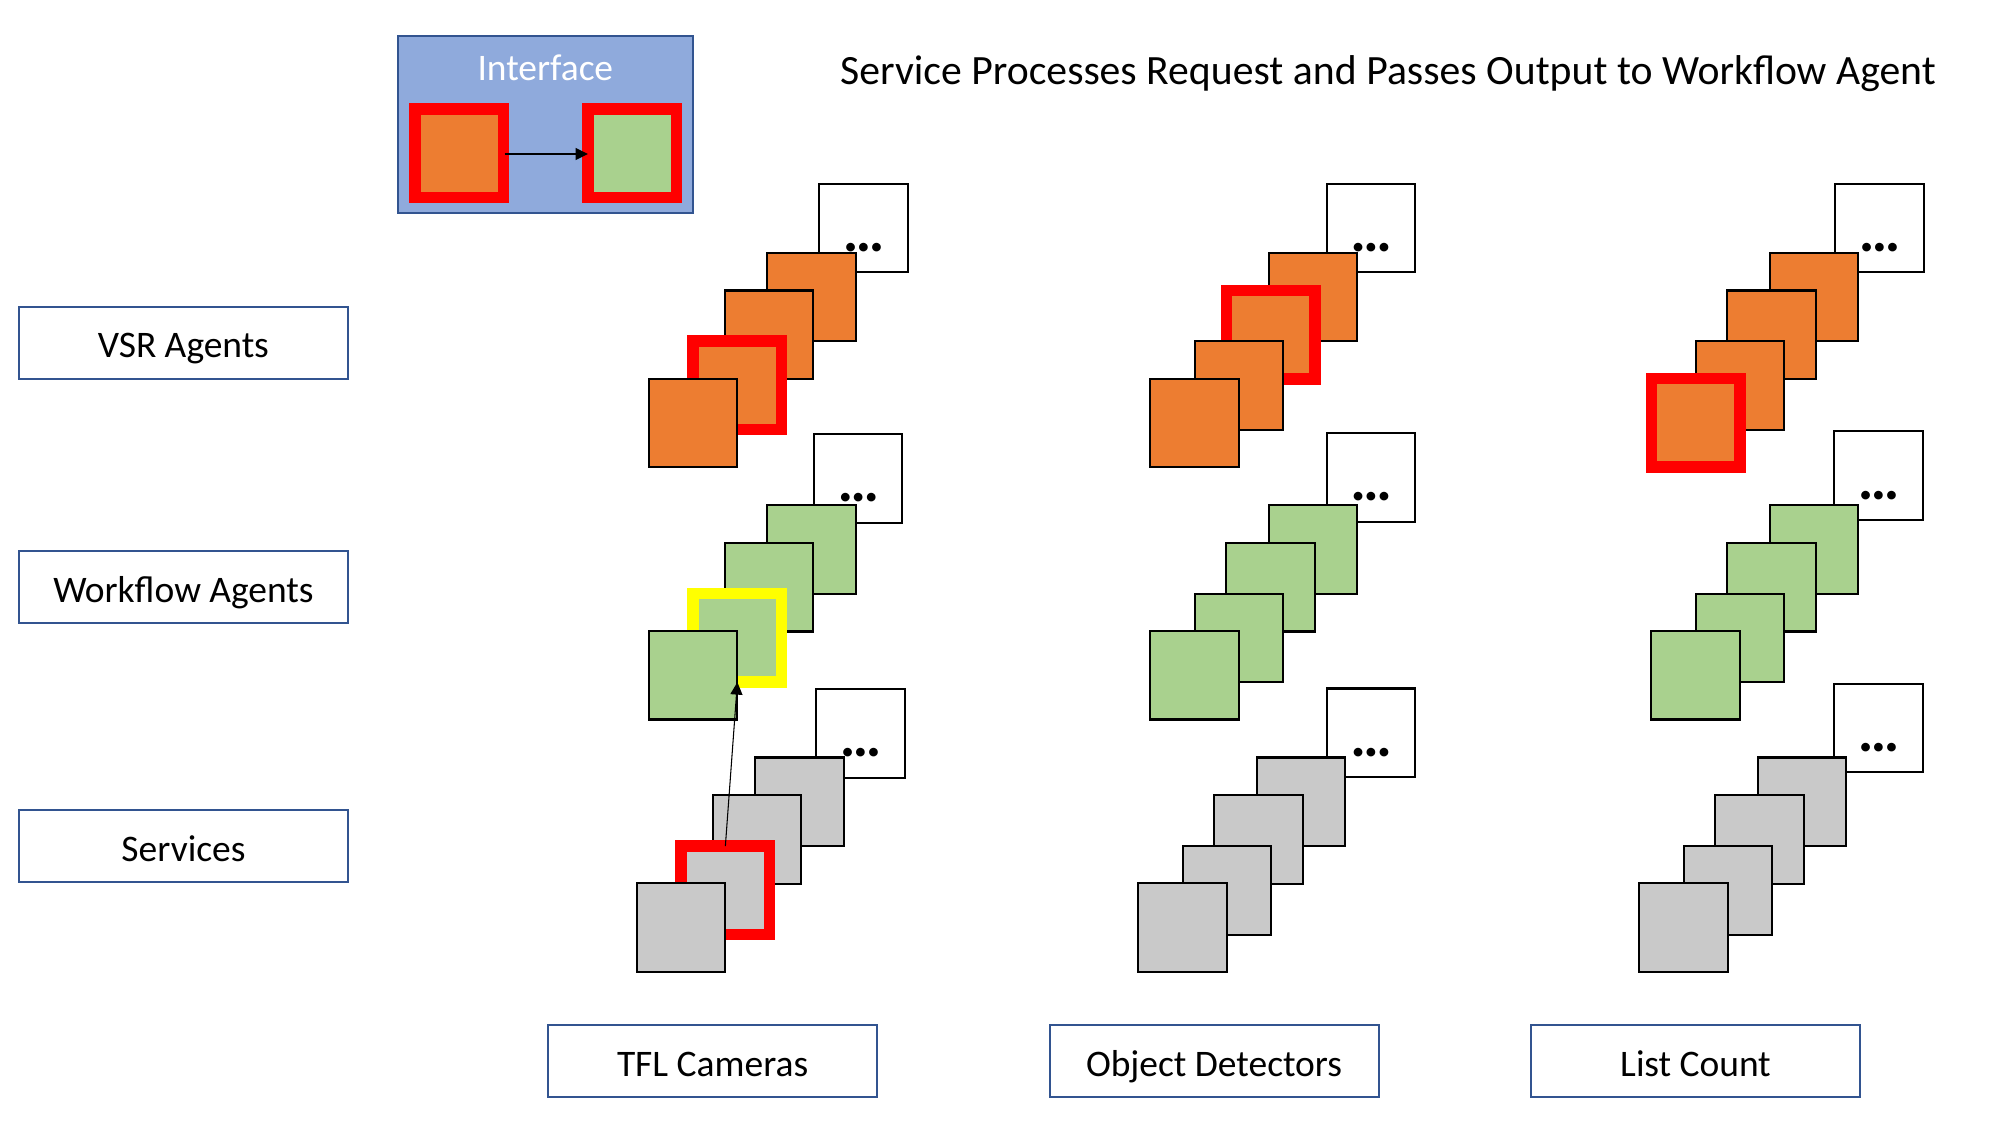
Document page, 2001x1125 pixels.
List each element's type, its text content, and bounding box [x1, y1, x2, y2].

text_box VSR Agents [18, 306, 349, 380]
text_box [1213, 794, 1304, 885]
text_box TFL Cameras [547, 1024, 878, 1098]
text_box … [815, 688, 906, 779]
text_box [725, 682, 738, 847]
text_box [1769, 252, 1859, 342]
text_box [766, 504, 857, 595]
text_box … [818, 183, 909, 273]
text_box [1256, 756, 1346, 847]
text_box … [813, 433, 903, 524]
text_box [724, 289, 814, 380]
text_box Interface [397, 35, 694, 214]
text_box [1182, 845, 1272, 936]
text_box [587, 108, 678, 198]
text_box Services [18, 809, 349, 883]
text_box [1194, 340, 1284, 431]
text_box [648, 630, 738, 721]
text_box … [1326, 432, 1416, 523]
text_box [1650, 630, 1741, 721]
text_box [1714, 794, 1805, 885]
text_box … [1326, 687, 1416, 778]
text_box [1695, 593, 1785, 683]
text_box … [1833, 683, 1924, 773]
text_box [648, 378, 738, 468]
text_box [724, 542, 814, 633]
text_box [1225, 289, 1316, 380]
text_box Object Detectors [1049, 1024, 1380, 1098]
text_box [738, 794, 802, 885]
text_box [1757, 756, 1847, 847]
text_box List Count [1530, 1024, 1861, 1098]
text_box [1726, 289, 1817, 380]
text_box [1268, 252, 1358, 342]
text_box [1695, 340, 1785, 431]
text_box [1683, 845, 1773, 936]
text_box [712, 794, 725, 845]
text_box Service Processes Request and Passes Output to Workflow Agent [812, 35, 1964, 101]
text_box [1194, 593, 1284, 683]
text_box [1149, 378, 1240, 468]
text_box … [1833, 430, 1924, 521]
text_box [1769, 504, 1859, 595]
text_box [1726, 542, 1817, 633]
text_box [766, 252, 857, 342]
text_box [1638, 882, 1729, 973]
text_box [754, 756, 845, 847]
text_box [414, 108, 504, 198]
text_box … [1834, 183, 1925, 273]
text_box [692, 593, 783, 683]
text_box [636, 882, 726, 973]
text_box [1268, 504, 1358, 595]
text_box [1650, 378, 1741, 468]
text_box [1225, 542, 1316, 633]
text_box … [1326, 183, 1416, 273]
text_box [680, 845, 771, 936]
text_box [1137, 882, 1228, 973]
text_box [1149, 630, 1240, 721]
text_box [692, 340, 783, 431]
text_box Workflow Agents [18, 550, 349, 624]
